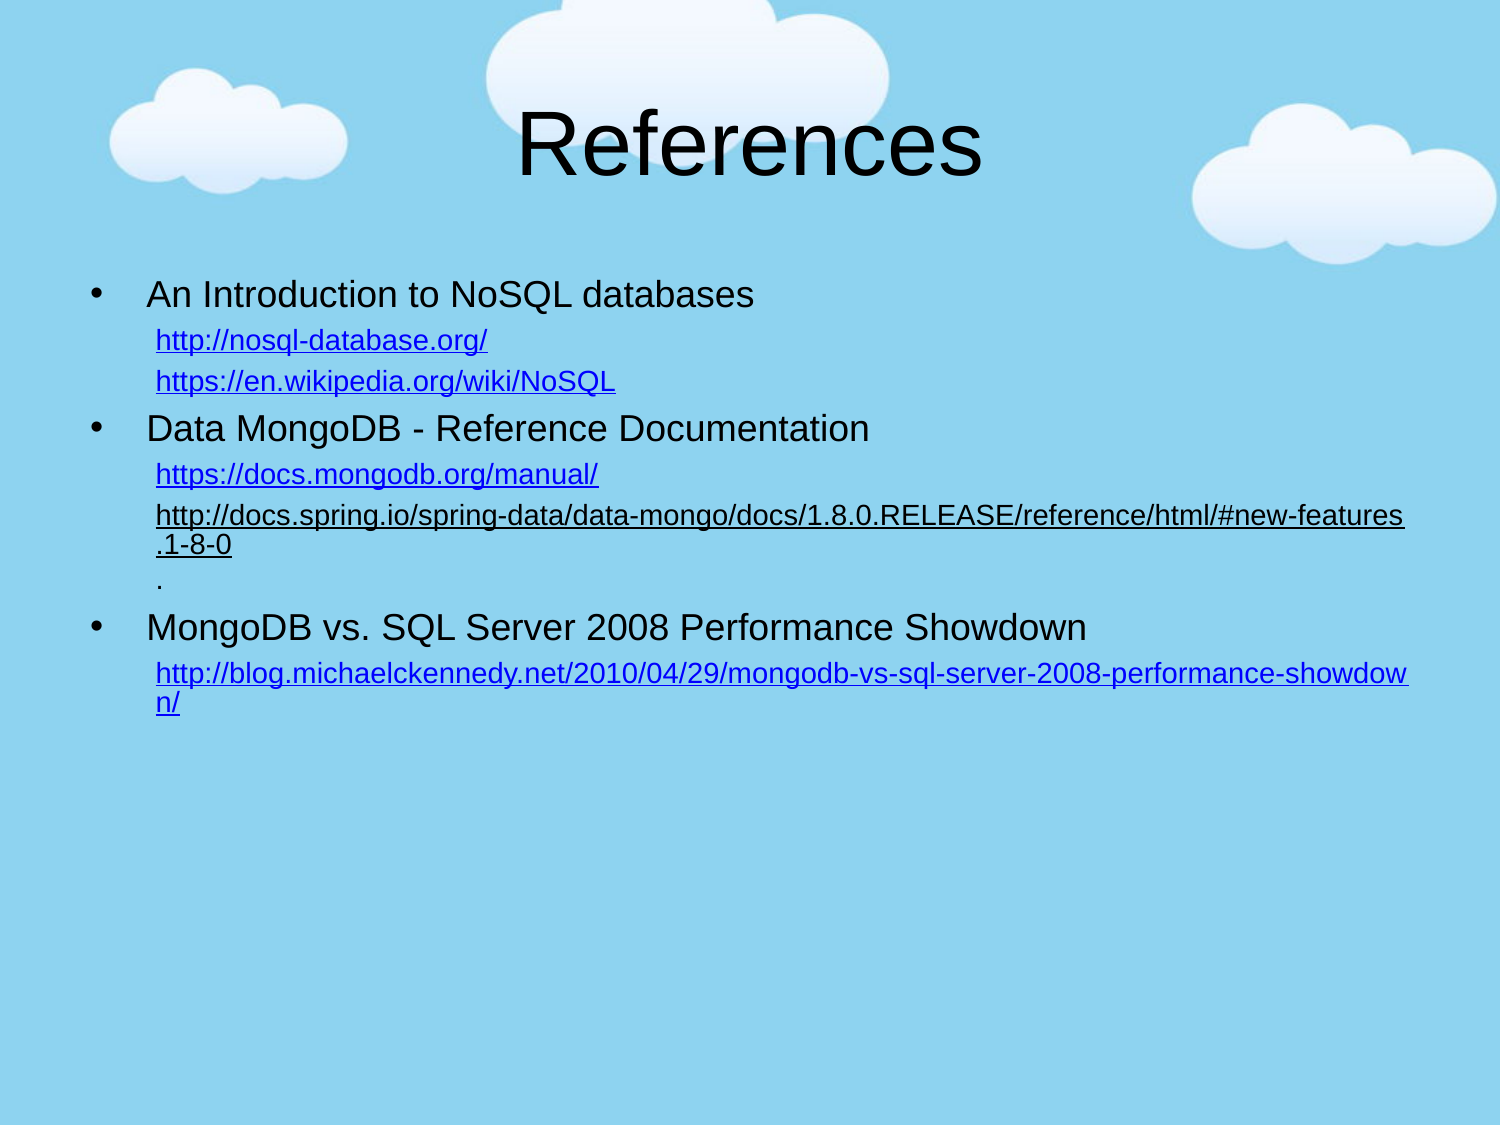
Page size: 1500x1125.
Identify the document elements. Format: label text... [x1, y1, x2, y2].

title References [75, 45, 1425, 233]
list An Introduction to NoSQL databases http://nosql-database.org/ https://en.wikipedia.org/wiki/NoSQL Data MongoDB - Reference Documentation https://docs.mongodb.org/manual/ http://docs.spring.io/spring-data/data-mongo/docs/1.8.0.RELEASE/reference/html/#new-features.1-8-0. MongoDB vs. SQL Server 2008 Performance Showdown http://blog.michaelckennedy.net/2010/04/29/mongodb-vs-sql-server-2008-performance-showdown/ [75, 262, 1425, 1005]
picture [0, 0, 1500, 1125]
